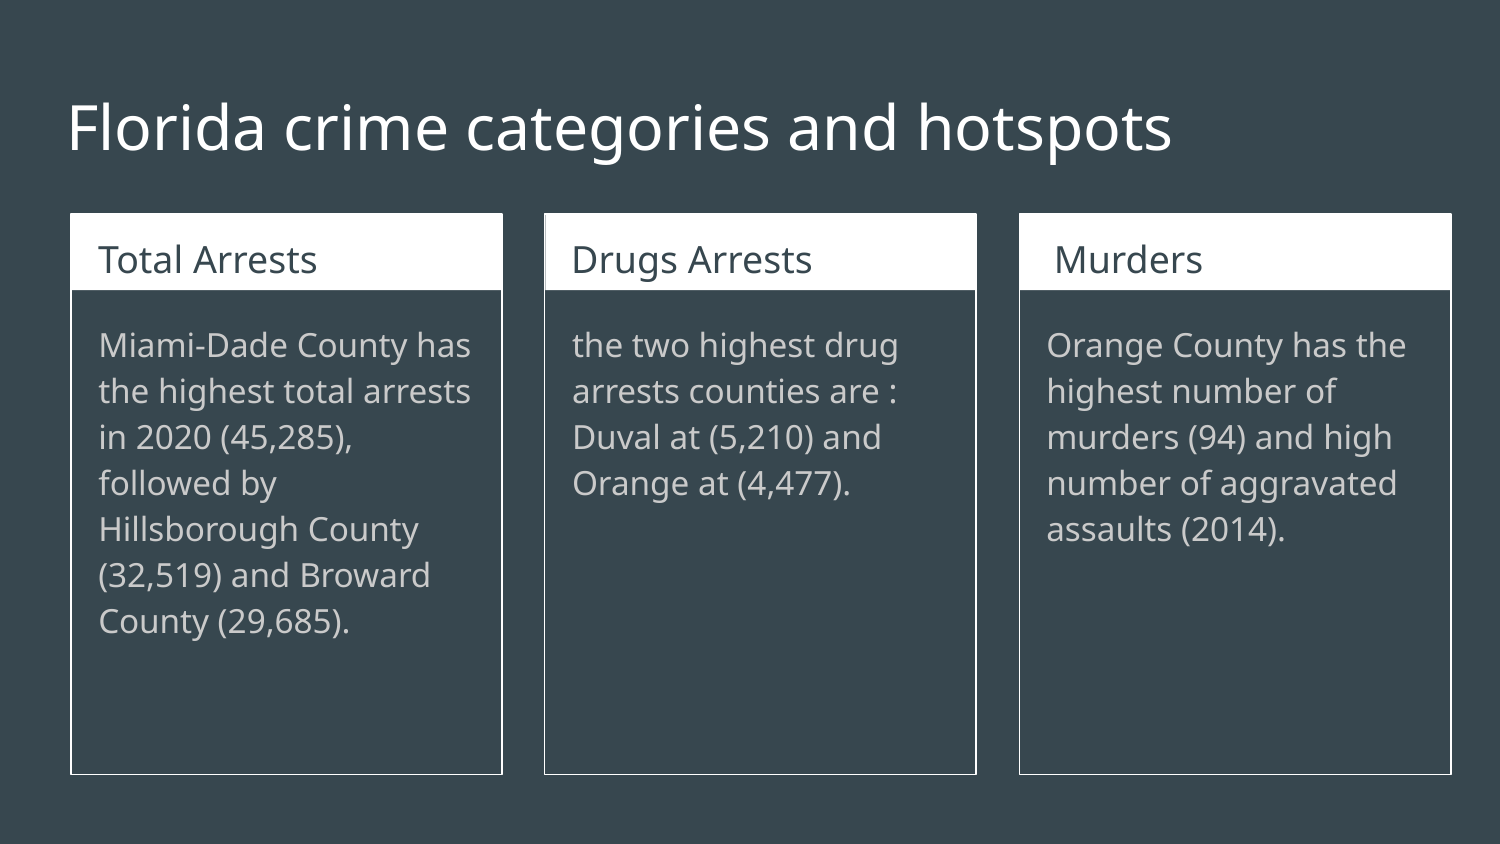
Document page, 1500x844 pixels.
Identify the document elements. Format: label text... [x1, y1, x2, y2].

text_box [70, 213, 503, 775]
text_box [1018, 213, 1452, 775]
title Florida crime categories and hotspots [51, 72, 1449, 167]
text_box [544, 213, 977, 775]
